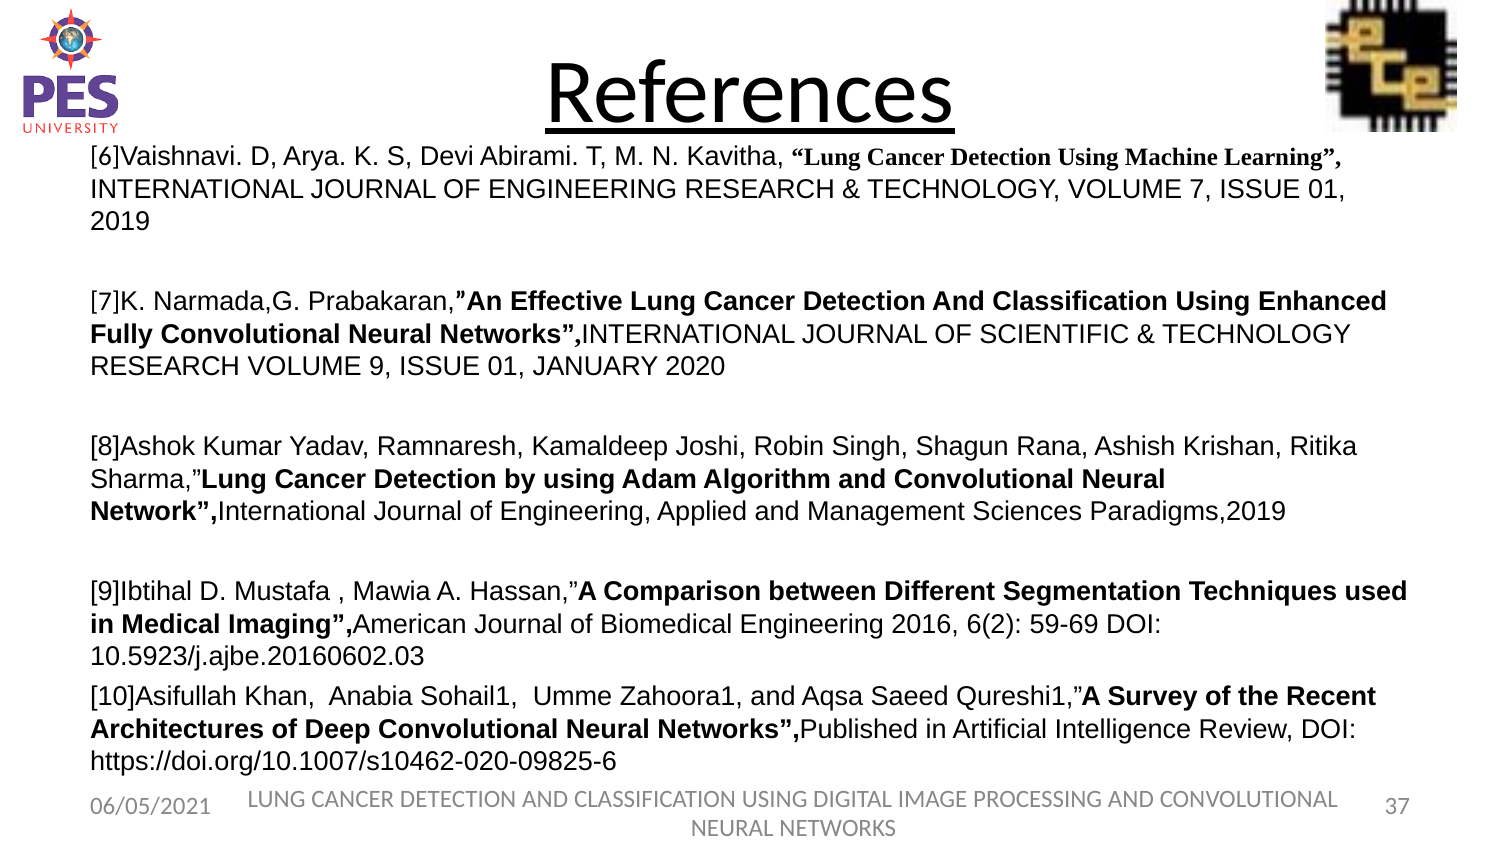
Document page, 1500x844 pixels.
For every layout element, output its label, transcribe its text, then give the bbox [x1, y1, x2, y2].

picture [1324, 0, 1457, 132]
slide_number ‹#› [1074, 782, 1425, 827]
picture [0, 0, 141, 141]
footer LUNG CANCER DETECTION AND CLASSIFICATION USING DIGITAL IMAGE PROCESSING AND CONVOLUTIONAL NEURAL NETWORKS [200, 821, 1388, 833]
title References [144, 15, 1319, 131]
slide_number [75, 782, 425, 827]
list [6]Vaishnavi. D, Arya. K. S, Devi Abirami. T, M. N. Kavitha, “Lung Cancer Detection Using Machine Learning”, INTERNATIONAL JOURNAL OF ENGINEERING RESEARCH & TECHNOLOGY, VOLUME 7, ISSUE 01, 2019 [7]K. Narmada,G. Prabakaran,”An Effective Lung Cancer Detection And Classification Using Enhanced Fully Convolutional Neural Networks”,INTERNATIONAL JOURNAL OF SCIENTIFIC & TECHNOLOGY RESEARCH VOLUME 9, ISSUE 01, JANUARY 2020 [8]Ashok Kumar Yadav, Ramnaresh, Kamaldeep Joshi, Robin Singh, Shagun Rana, Ashish Krishan, Ritika Sharma,”Lung Cancer Detection by using Adam Algorithm and Convolutional Neural Network”,International Journal of Engineering, Applied and Management Sciences Paradigms,2019 [9]Ibtihal D. Mustafa , Mawia A. Hassan,”A Comparison between Different Segmentation Techniques used in Medical Imaging”,American Journal of Biomedical Engineering 2016, 6(2): 59-69 DOI: 10.5923/j.ajbe.20160602.03 [10]Asifullah Khan, Anabia Sohail1, Umme Zahoora1, and Aqsa Saeed Qureshi1,”A Survey of the Recent Architectures of Deep Convolutional Neural Networks”,Published in Artificial Intelligence Review, DOI: https://doi.org/10.1007/s10462-020-09825-6 [75, 131, 1425, 689]
